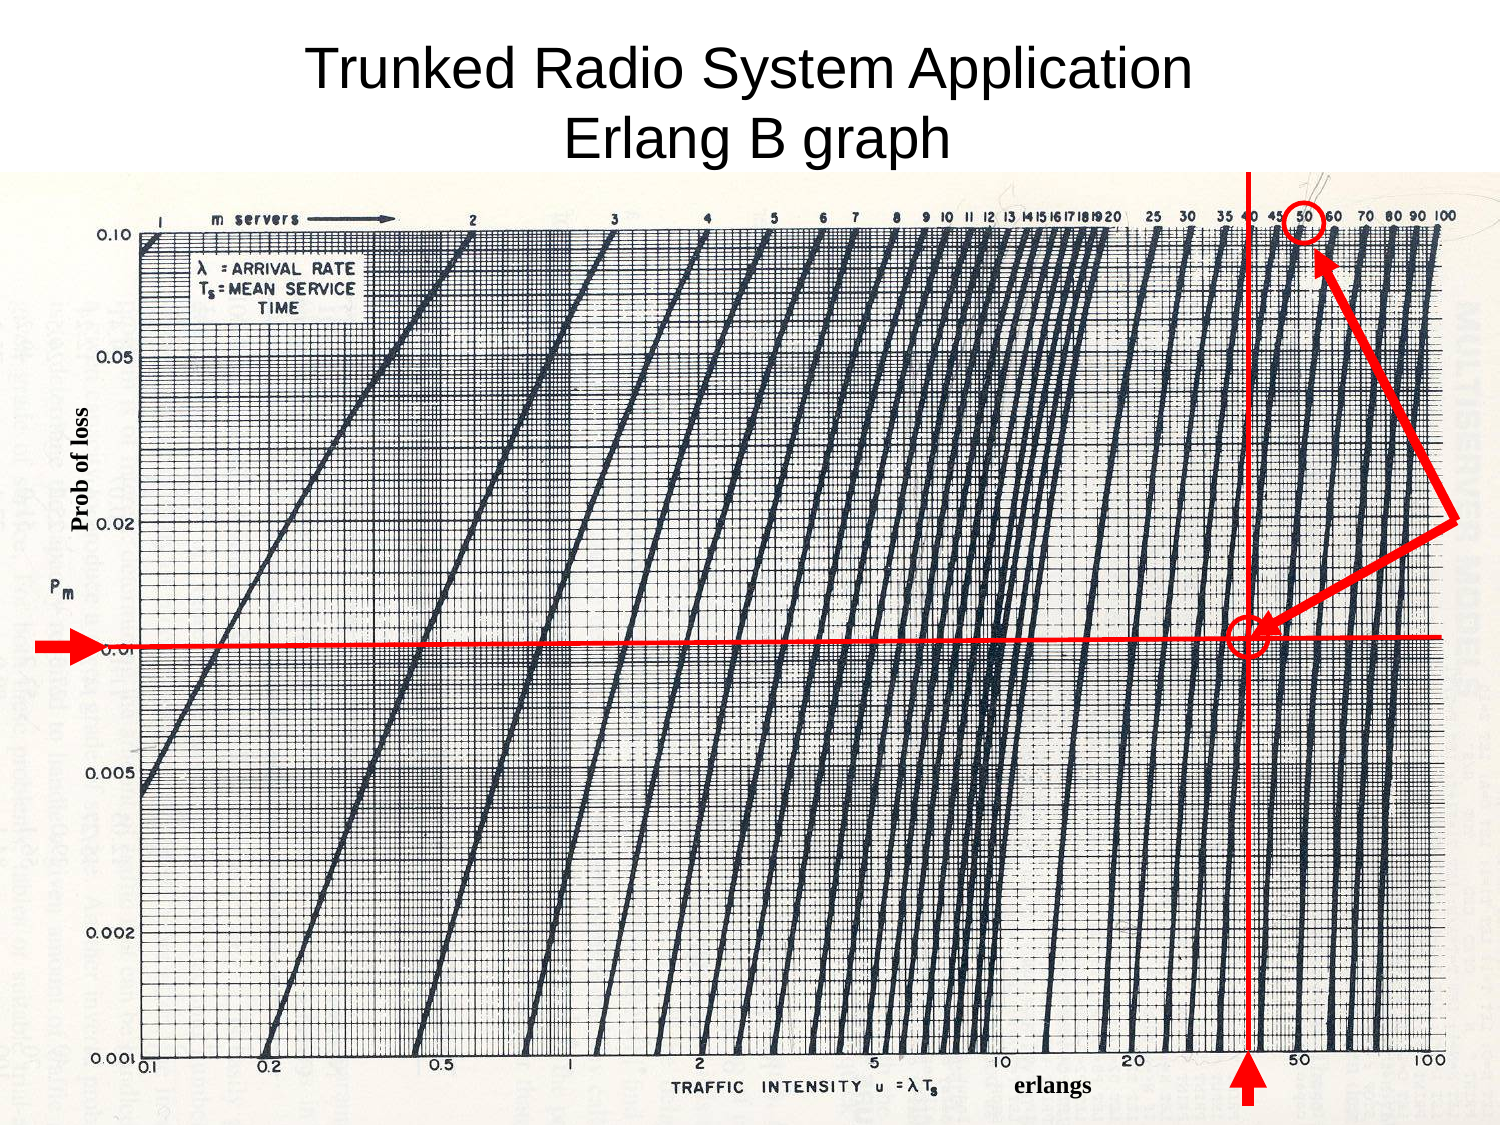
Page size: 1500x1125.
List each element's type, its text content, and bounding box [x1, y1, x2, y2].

title Trunked Radio System Application Erlang B graph [75, 24, 1425, 170]
picture [0, 171, 1500, 1125]
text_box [1227, 202, 1457, 658]
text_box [34, 636, 1222, 648]
